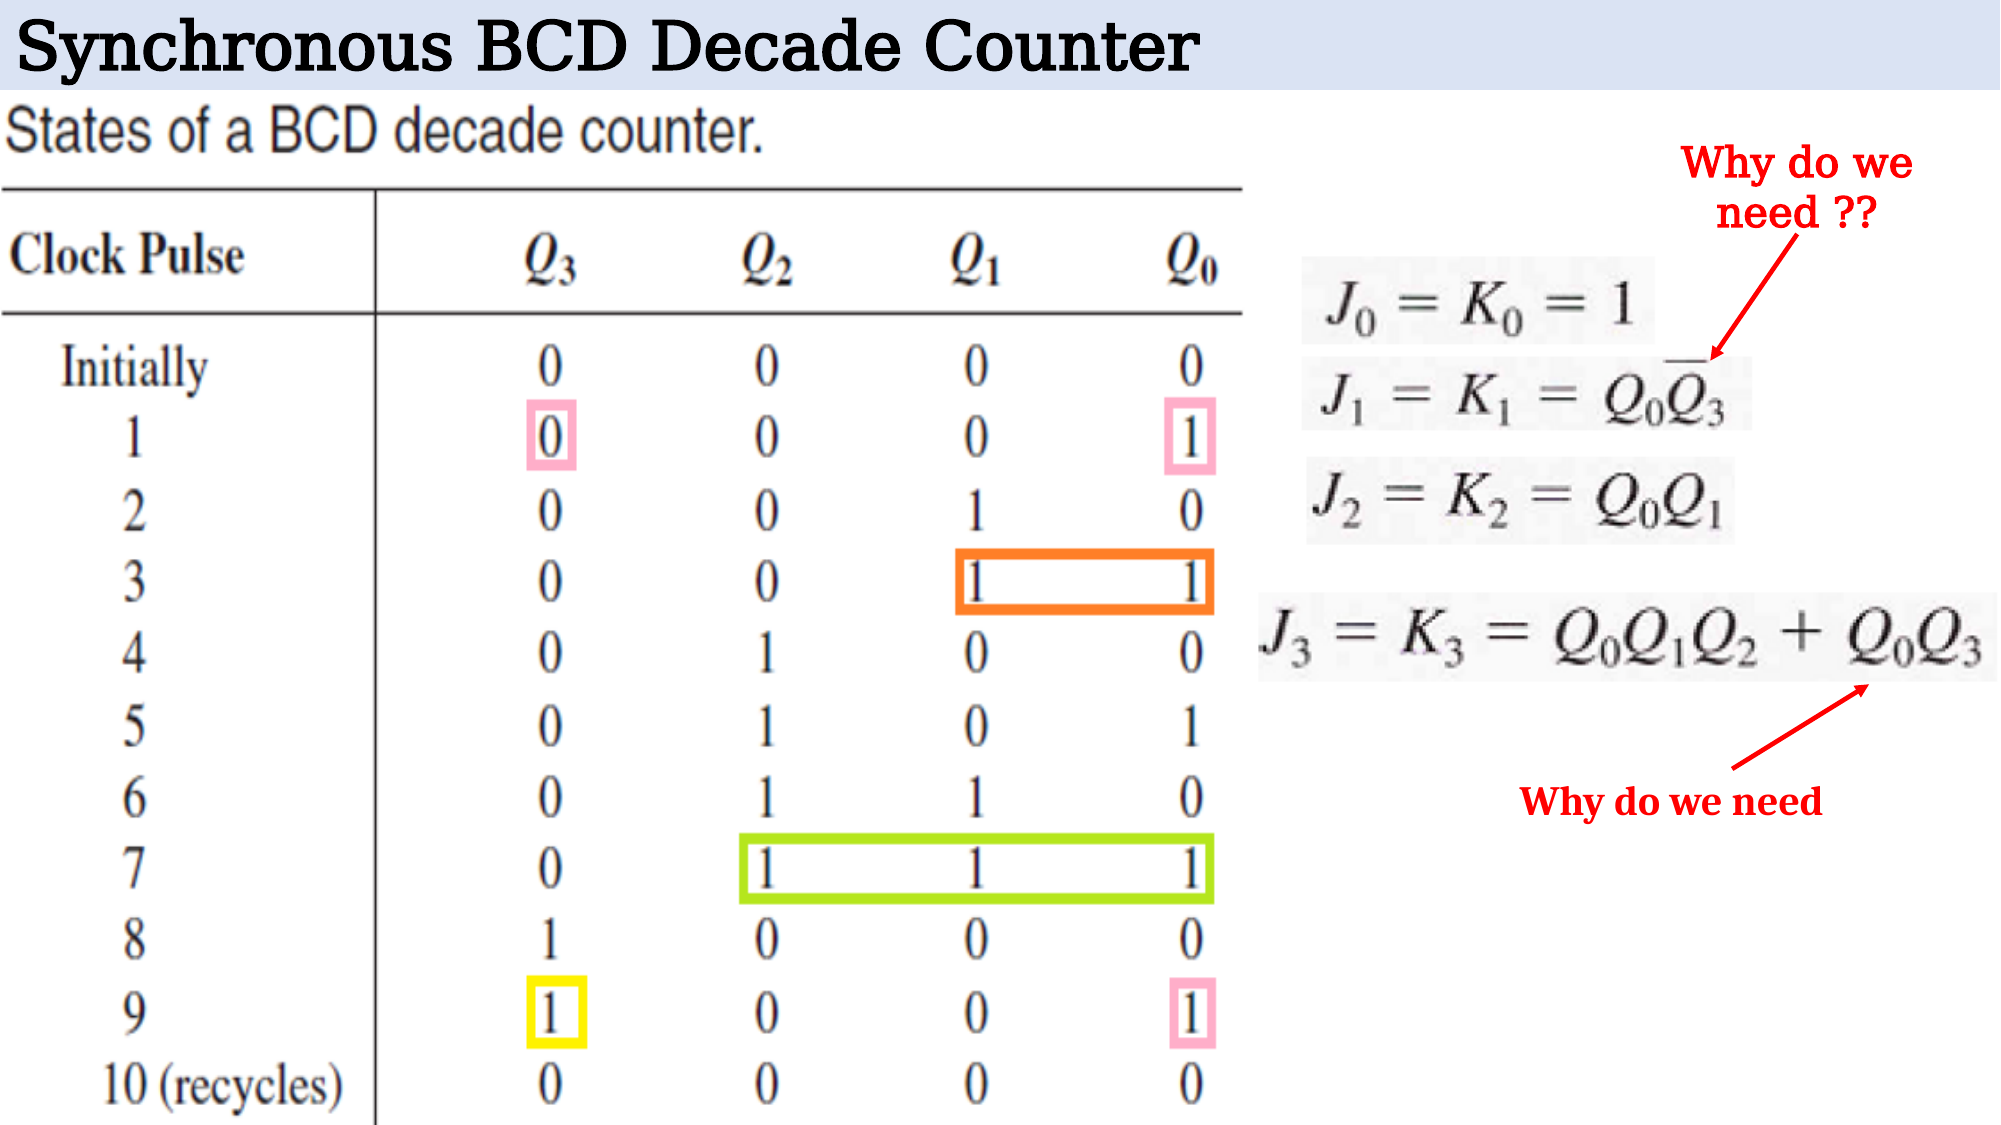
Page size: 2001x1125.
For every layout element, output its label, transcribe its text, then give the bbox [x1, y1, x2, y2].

text_box Why do we need [1484, 765, 1859, 831]
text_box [1710, 233, 1798, 361]
text_box Synchronous BCD Decade Counter [0, 0, 2000, 90]
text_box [1732, 684, 1870, 769]
picture [1299, 252, 1757, 548]
picture [0, 91, 1245, 1125]
picture [1254, 588, 2000, 685]
